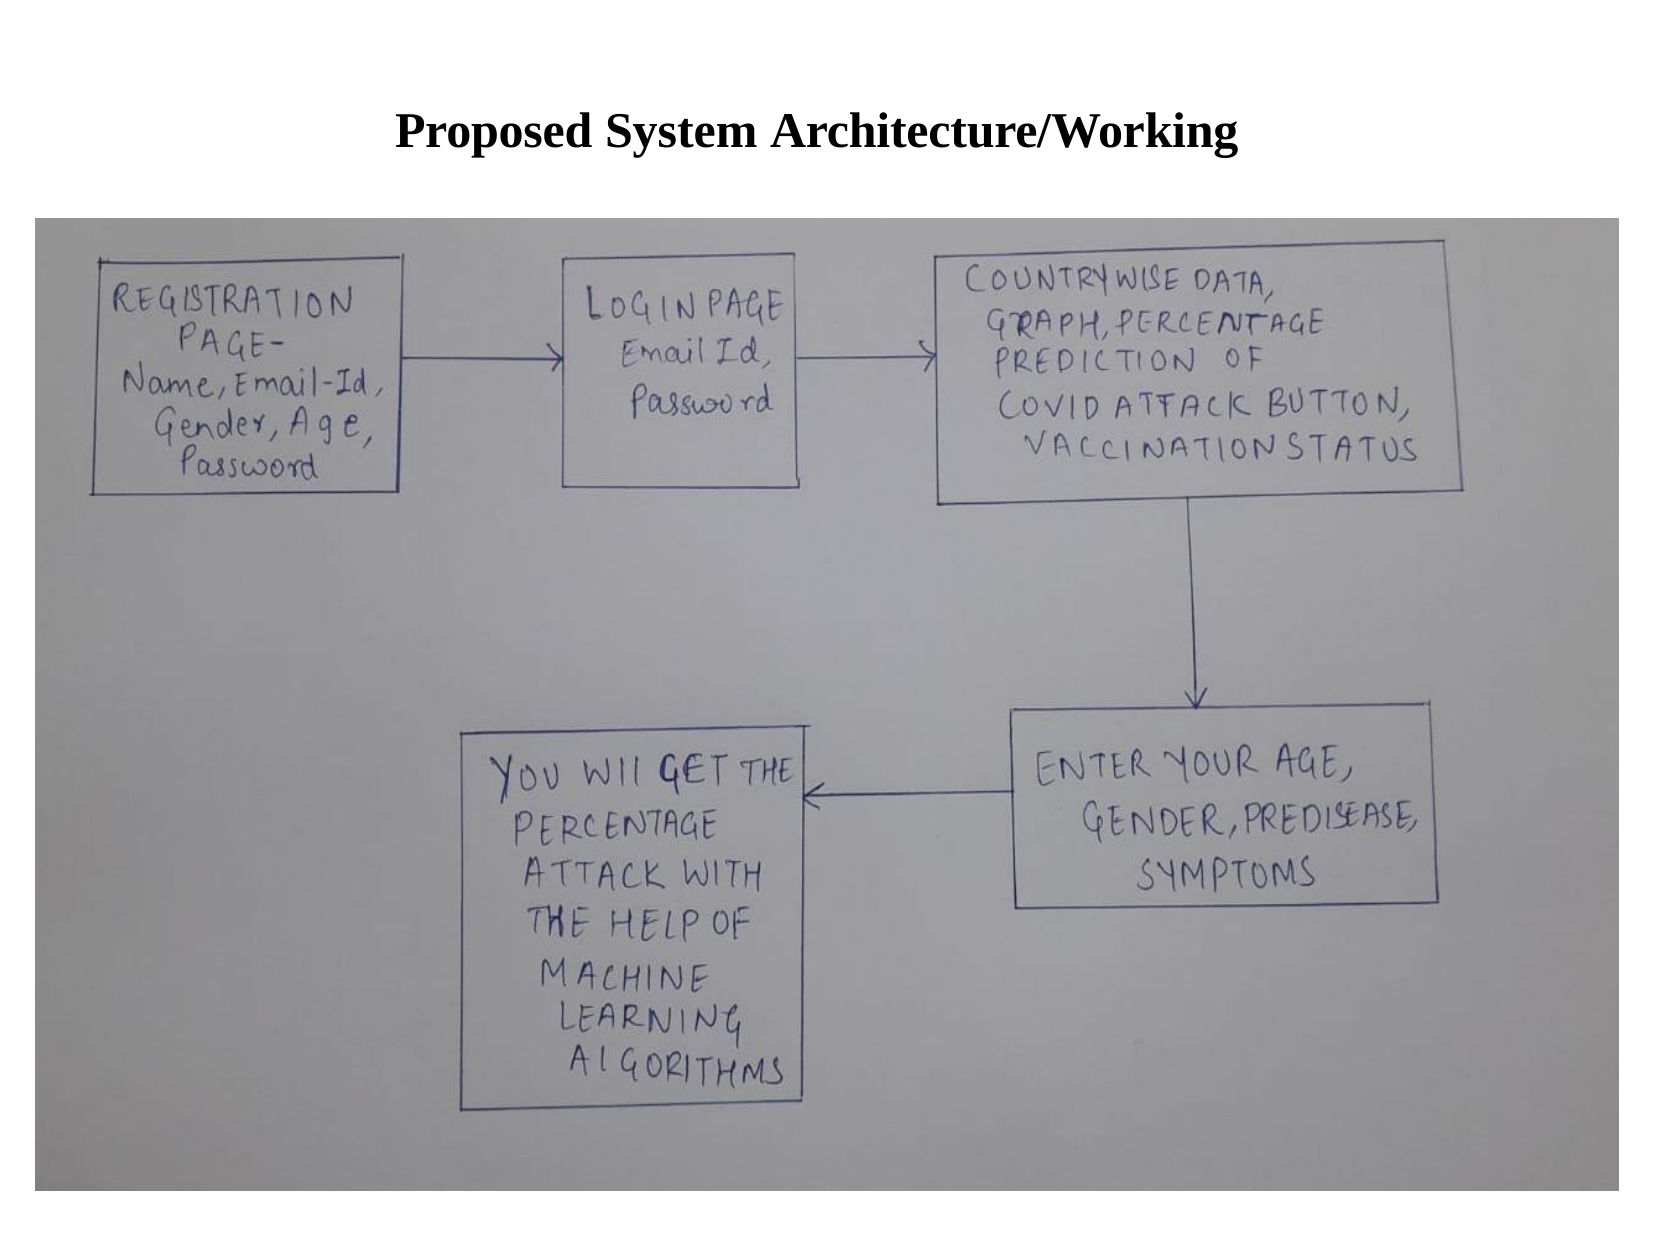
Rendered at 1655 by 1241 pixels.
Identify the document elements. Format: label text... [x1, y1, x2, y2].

title Proposed System Architecture/Working [393, 95, 1245, 216]
picture [35, 218, 1619, 1191]
